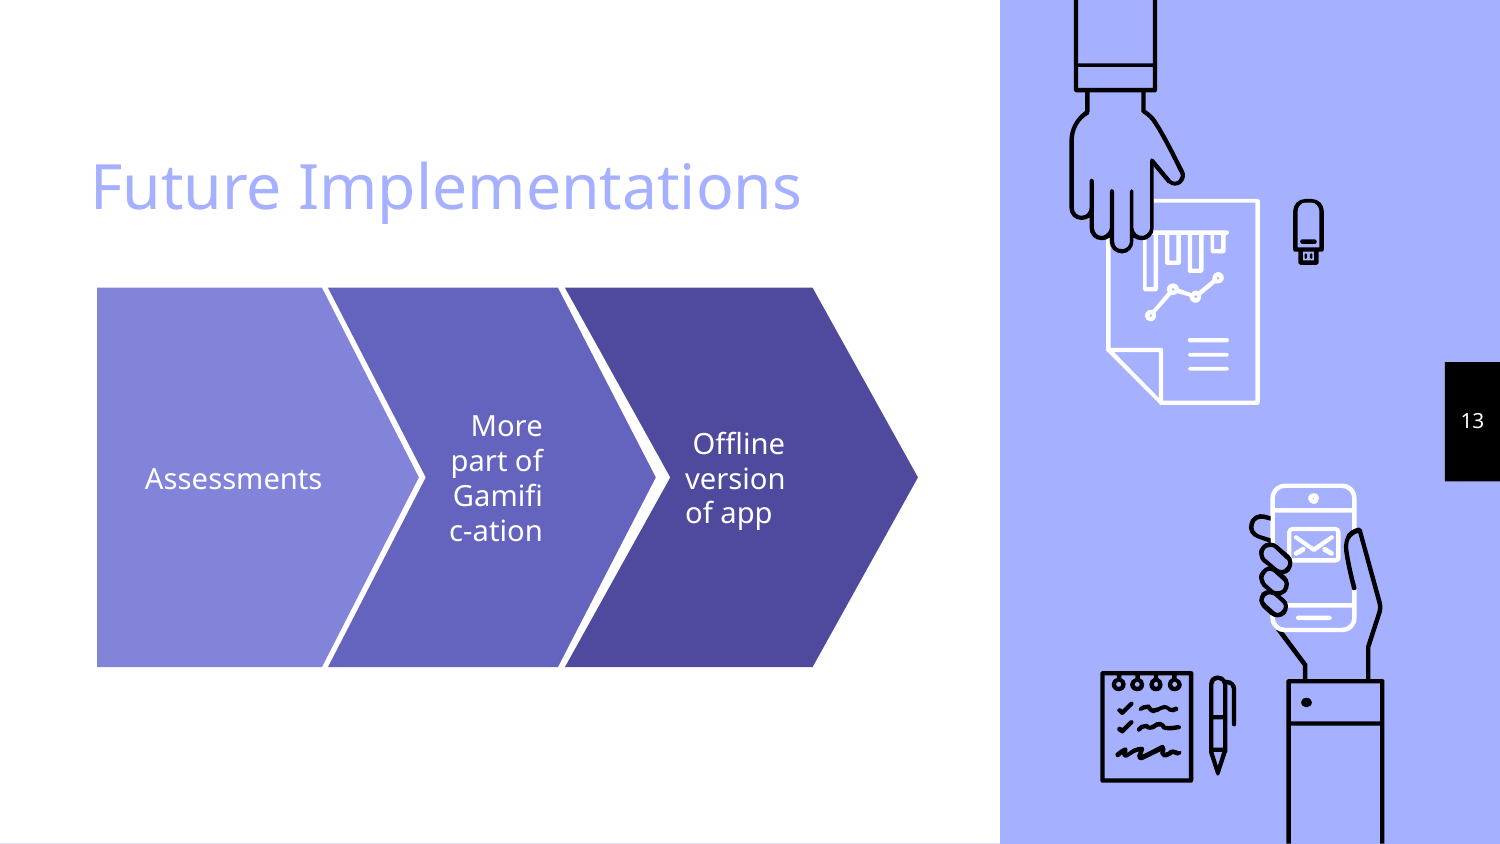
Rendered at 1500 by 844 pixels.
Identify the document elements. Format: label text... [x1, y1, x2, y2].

title Future Implementations [75, 96, 918, 237]
slide_number ‹#› [1444, 362, 1500, 482]
text_box Offline version of app [564, 287, 918, 668]
text_box More part of Gamific-ation [327, 287, 656, 668]
text_box Assessments [97, 287, 419, 668]
